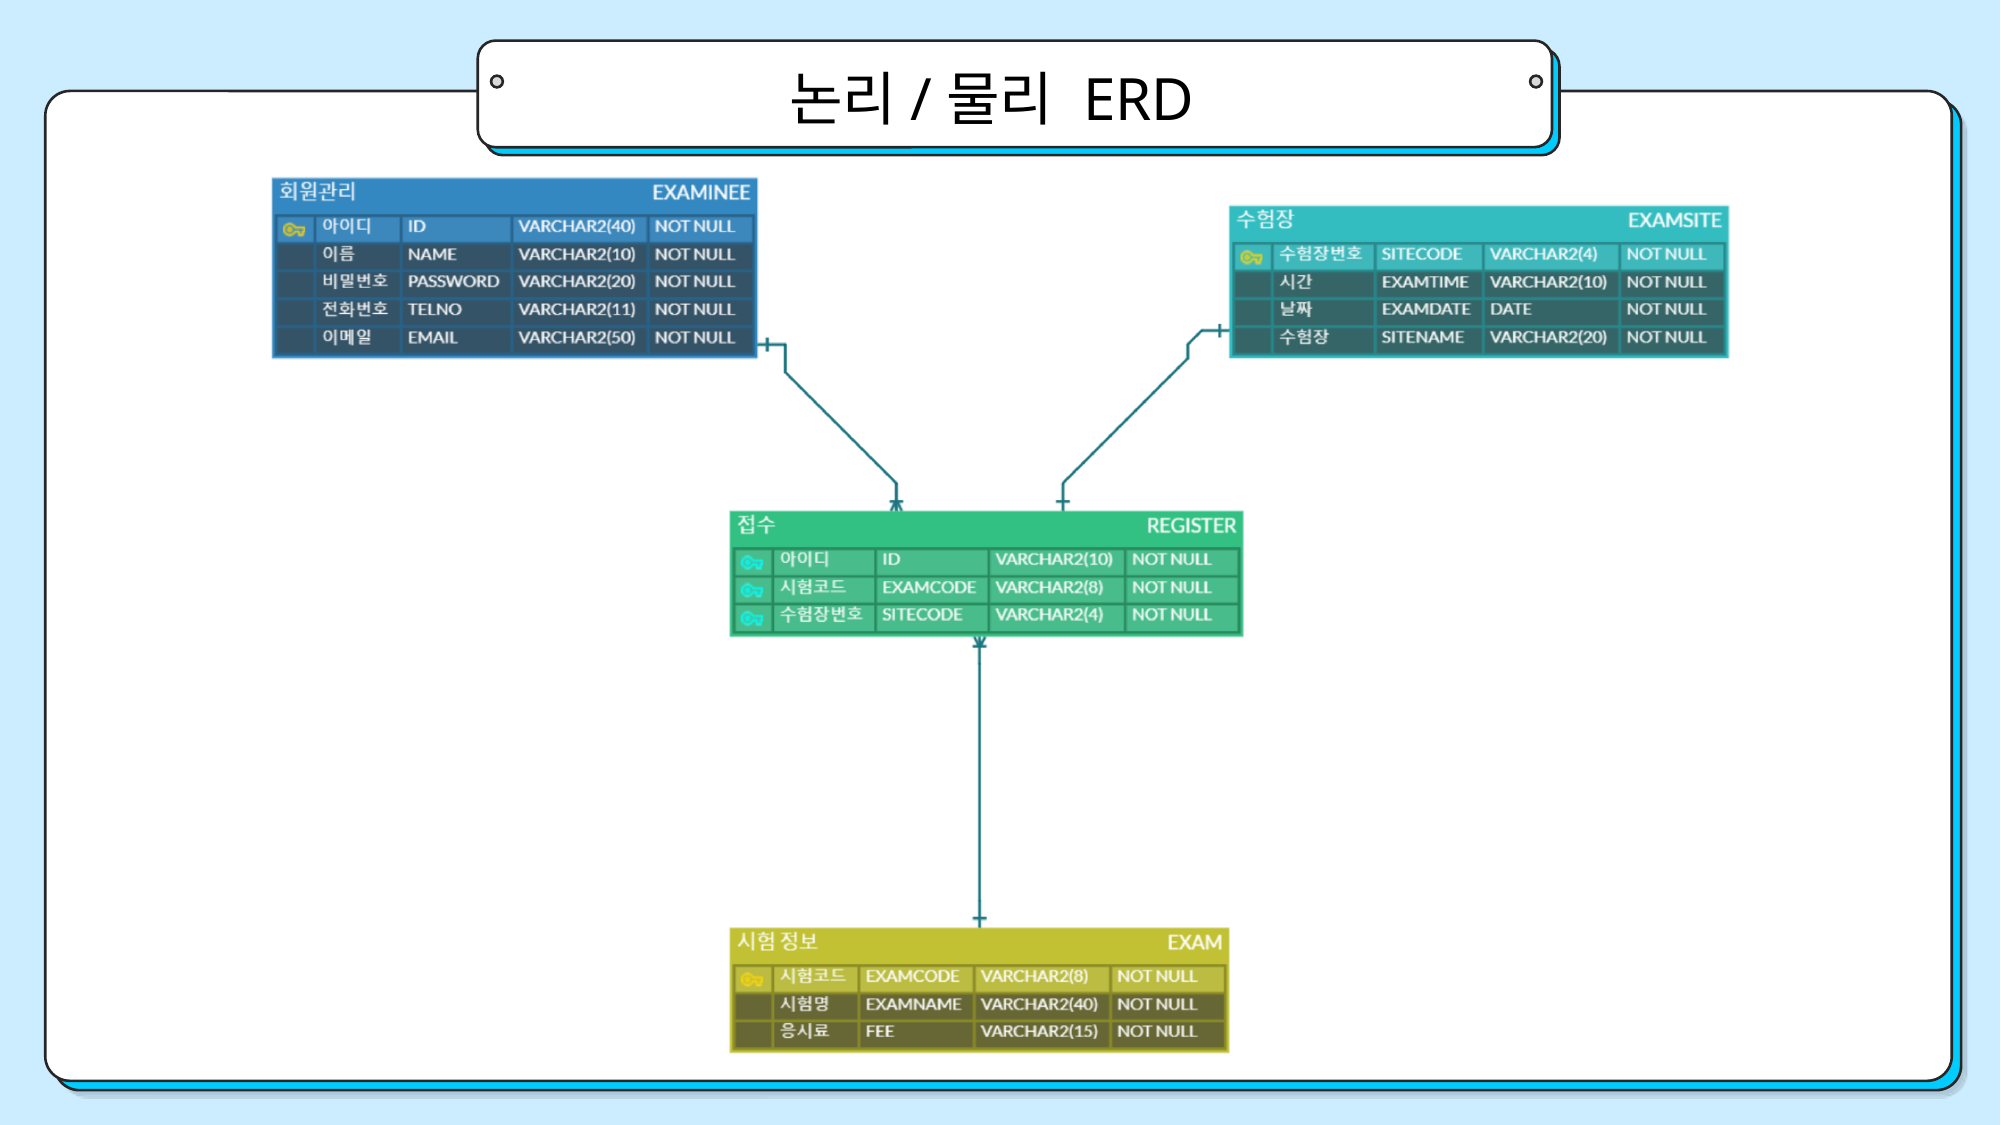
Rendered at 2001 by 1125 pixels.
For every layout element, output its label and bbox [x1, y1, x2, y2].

text_box [45, 40, 1962, 1091]
picture [252, 161, 1746, 1076]
